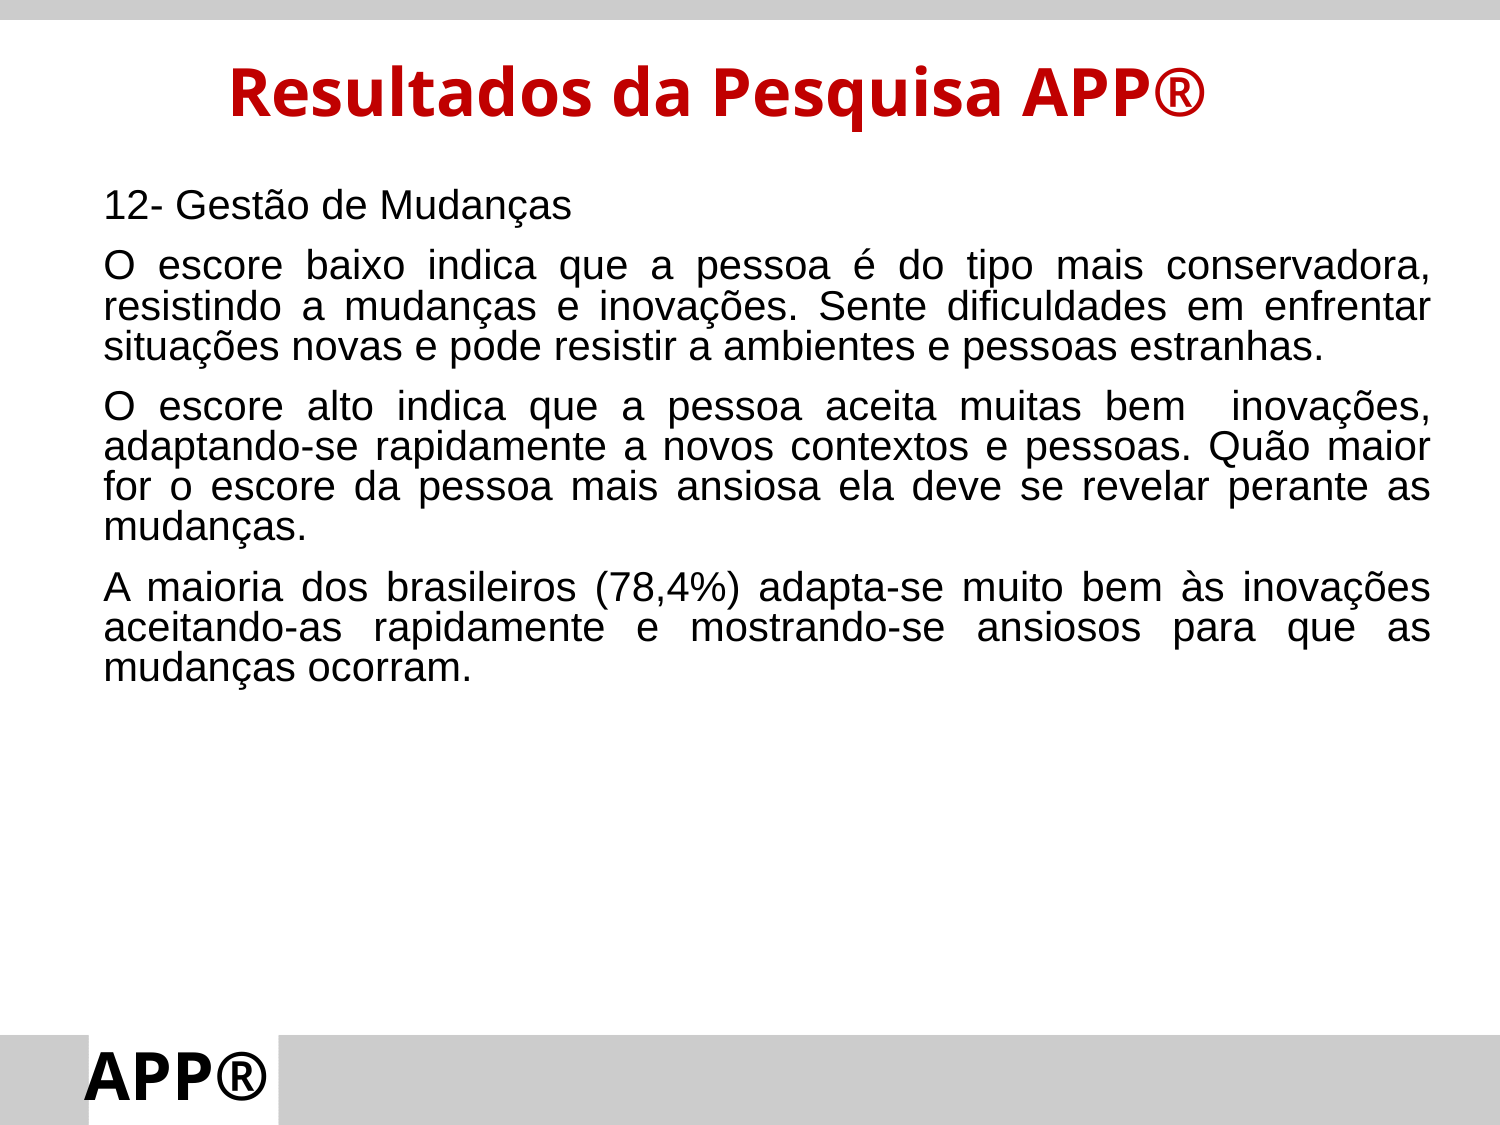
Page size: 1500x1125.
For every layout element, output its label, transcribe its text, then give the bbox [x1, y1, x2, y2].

text_box 12- Gestão de Mudanças O escore baixo indica que a pessoa é do tipo mais conservadora, resistindo a mudanças e inovações. Sente dificuldades em enfrentar situações novas e pode resistir a ambientes e pessoas estranhas. O escore alto indica que a pessoa aceita muitas bem inovações, adaptando-se rapidamente a novos contextos e pessoas. Quão maior for o escore da pessoa mais ansiosa ela deve se revelar perante as mudanças. A maioria dos brasileiros (78,4%) adapta-se muito bem às inovações aceitando-as rapidamente e mostrando-se ansiosos para que as mudanças ocorram. [88, 179, 1447, 697]
text_box Resultados da Pesquisa APP® [159, 42, 1294, 138]
